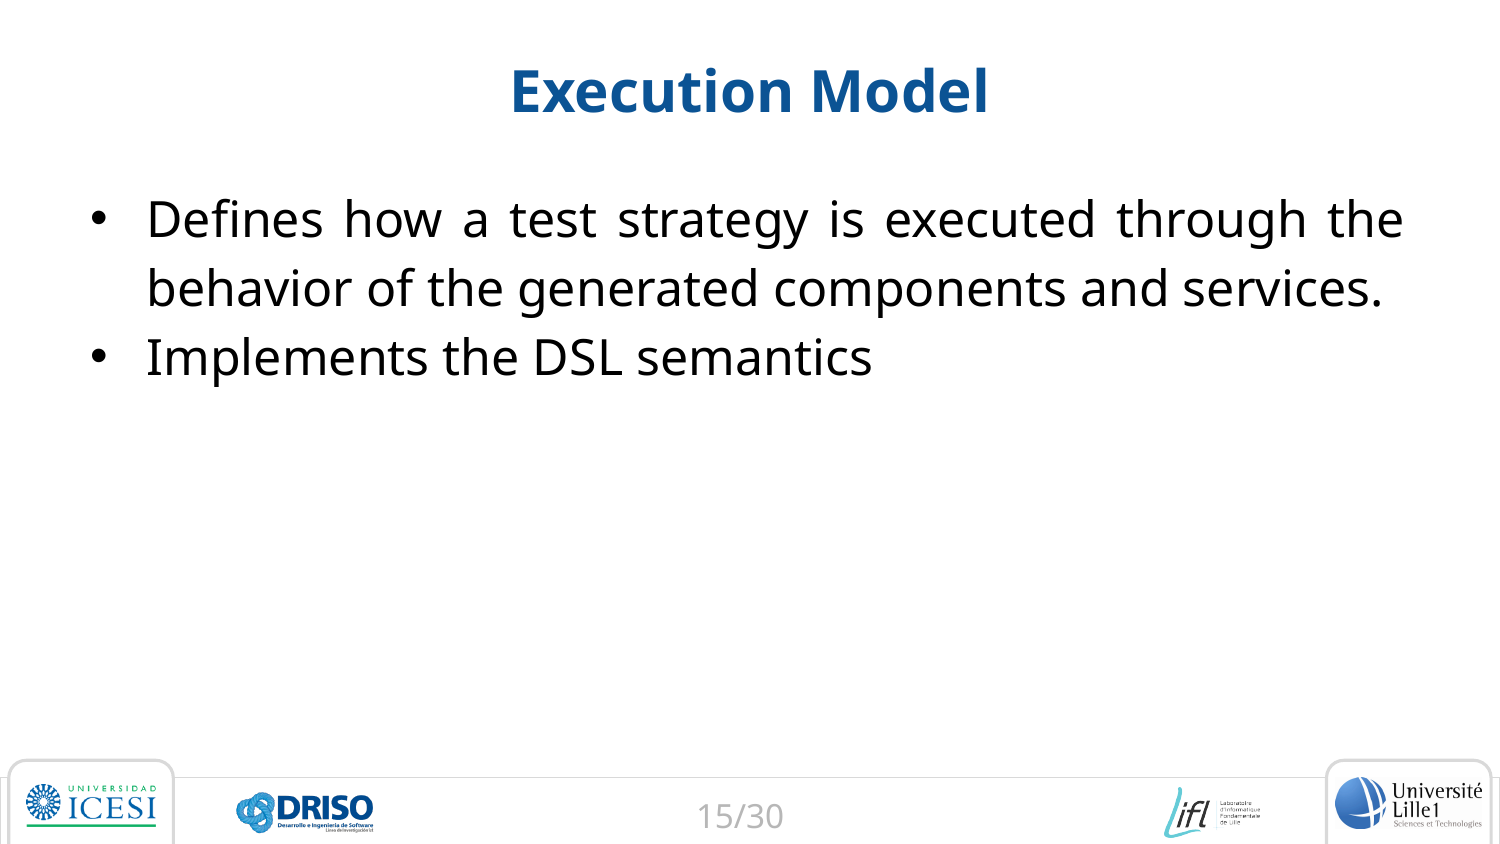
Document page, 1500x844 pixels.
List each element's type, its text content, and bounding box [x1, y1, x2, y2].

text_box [0, 760, 1500, 844]
list Defines how a test strategy is executed through the behavior of the generated components and services. Implements the DSL semantics [75, 163, 1421, 712]
title Execution Model [75, 58, 1425, 120]
